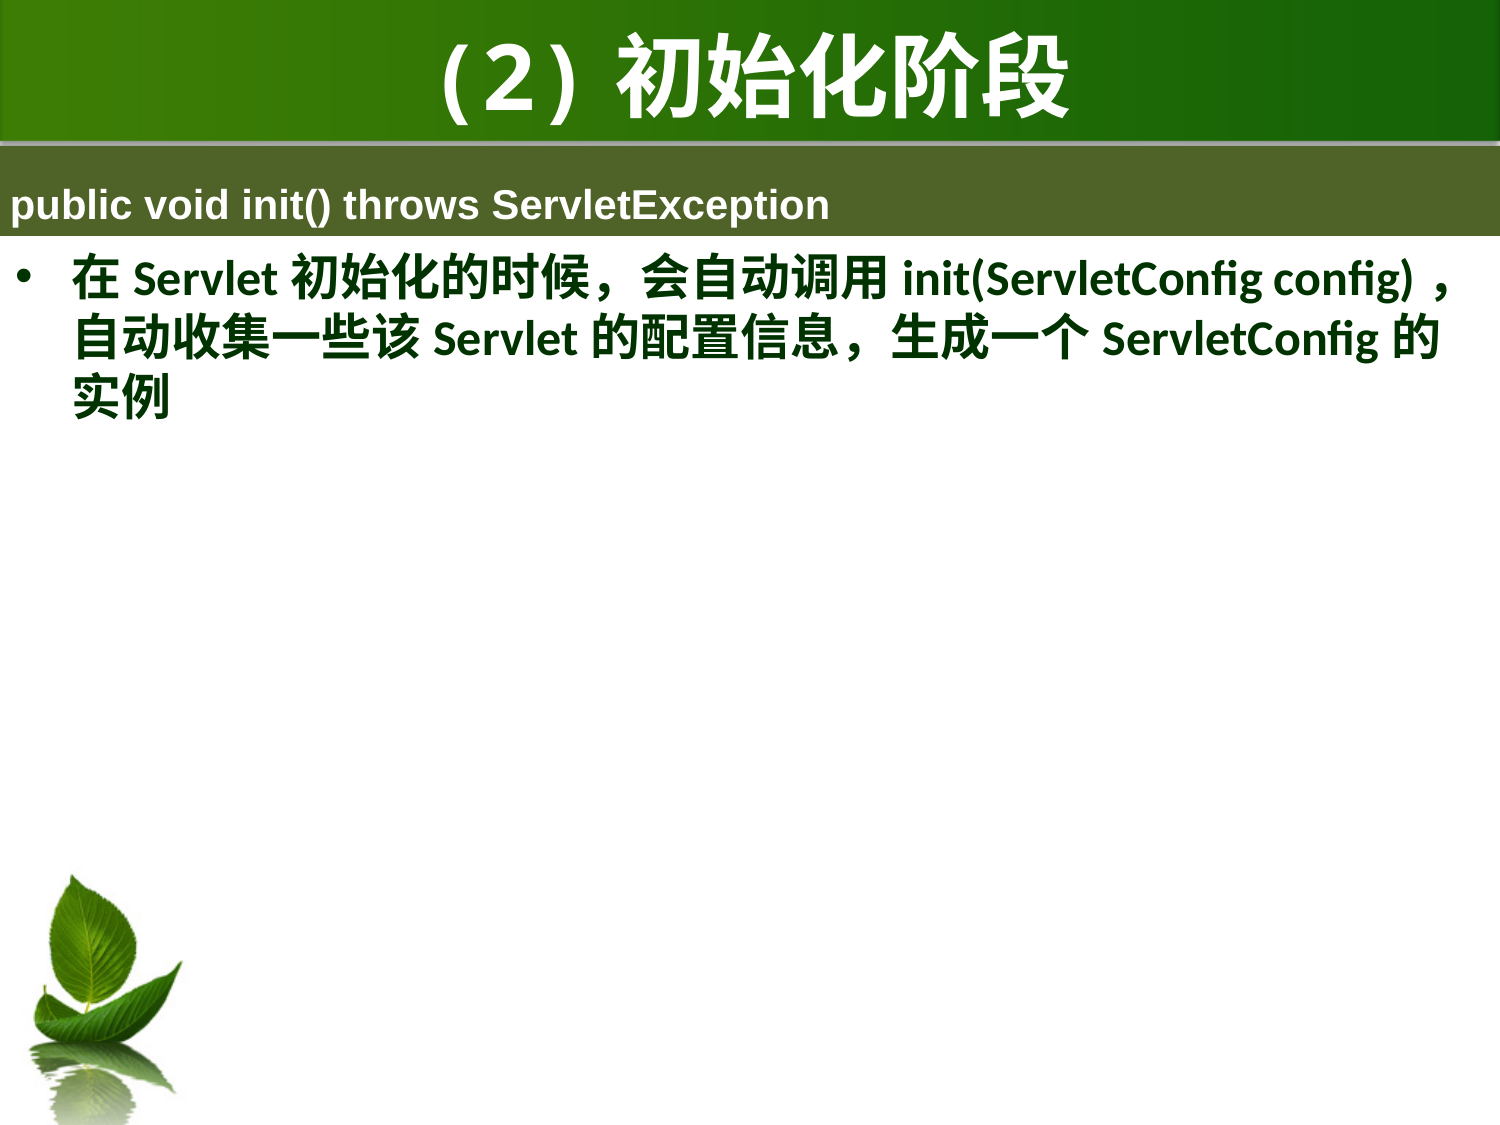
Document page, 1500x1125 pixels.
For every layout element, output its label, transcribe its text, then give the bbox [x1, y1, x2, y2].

text_box public void init() throws ServletException [0, 145, 1500, 236]
title (2)初始化阶段 [5, 9, 1495, 138]
picture [0, 0, 1500, 145]
picture [0, 435, 1500, 1125]
list 在Servlet初始化的时候，会自动调用init(ServletConfig config)，自动收集一些该Servlet的配置信息，生成一个ServletConfig的实例 [0, 237, 1500, 435]
